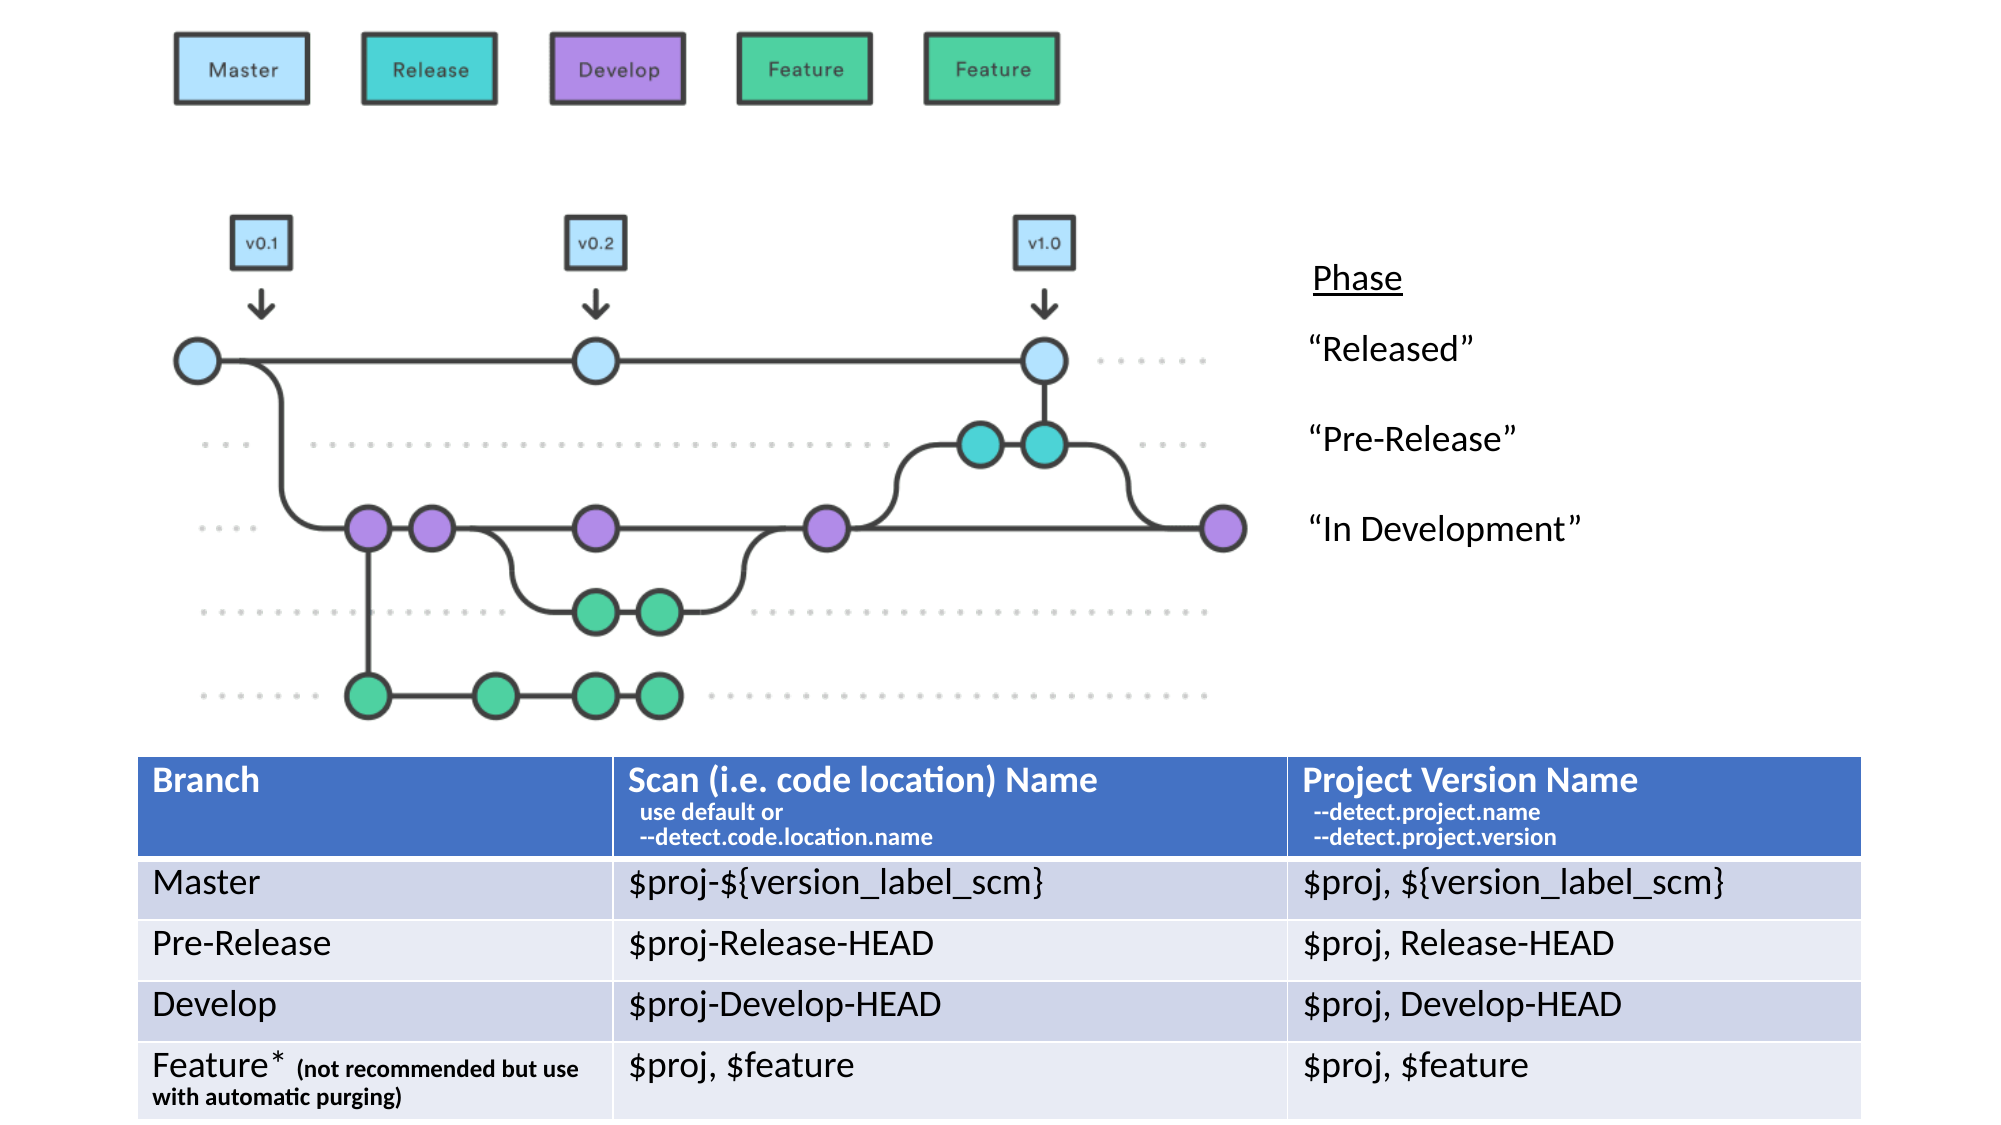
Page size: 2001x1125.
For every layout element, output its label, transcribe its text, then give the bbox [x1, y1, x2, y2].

table_header Project Version Name --detect.project.name --detect.project.version [1288, 757, 1861, 856]
picture [166, 27, 1256, 727]
table_cell $proj-Develop-HEAD [614, 982, 1287, 1041]
table_header Scan (i.e. code location) Name use default or --detect.code.location.name [614, 757, 1287, 856]
text_box “Pre-Release” [1292, 406, 1533, 466]
table_cell Pre-Release [138, 921, 612, 980]
text_box Phase [1297, 245, 1418, 306]
table_cell $proj, $feature [1288, 1043, 1861, 1119]
table_cell $proj, Develop-HEAD [1288, 982, 1861, 1041]
table_header Branch [138, 757, 612, 856]
table_cell $proj, ${version_label_scm} [1288, 862, 1861, 919]
table_cell Master [138, 862, 612, 919]
table_cell $proj-${version_label_scm} [614, 862, 1287, 919]
table_cell $proj-Release-HEAD [614, 921, 1287, 980]
text_box “In Development” [1292, 496, 1598, 556]
table_cell $proj, $feature [614, 1043, 1287, 1119]
table_cell $proj, Release-HEAD [1288, 921, 1861, 980]
table_cell Feature* (not recommended but use with automatic purging) [138, 1043, 612, 1119]
text_box “Released” [1292, 316, 1491, 377]
table_cell Develop [138, 982, 612, 1041]
